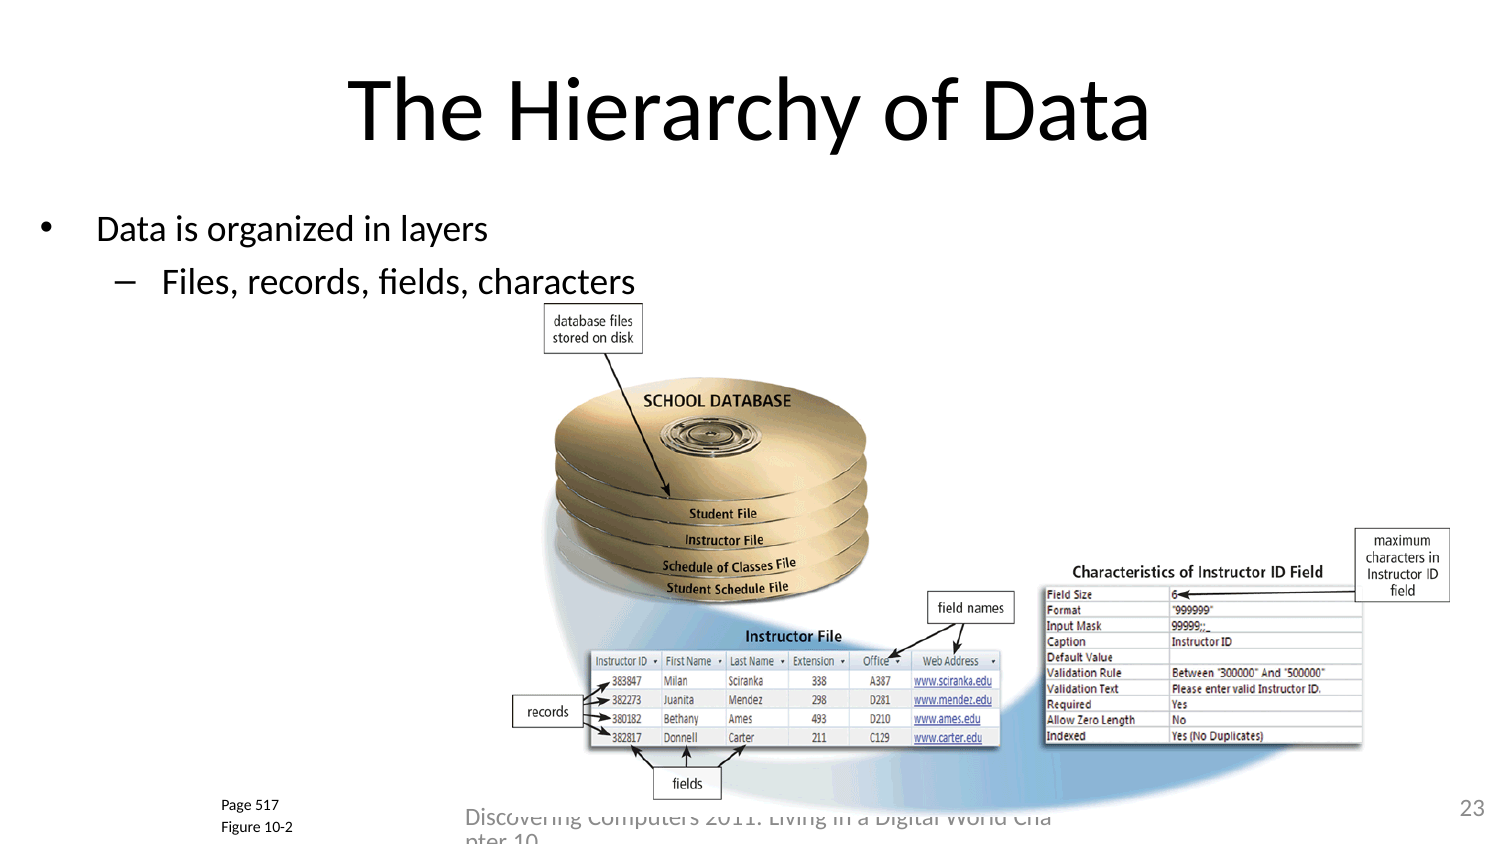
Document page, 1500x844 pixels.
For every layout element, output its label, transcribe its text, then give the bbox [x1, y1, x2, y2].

list Page 517 Figure 10-2 [206, 787, 413, 844]
footer Discovering Computers 2011: Living in a Digital World Chapter 10 [450, 787, 1075, 844]
picture [512, 302, 1451, 818]
slide_number 23 [1400, 768, 1500, 844]
list Data is organized in layers Files, records, fields, characters [24, 196, 1475, 769]
title The Hierarchy of Data [75, 33, 1425, 175]
